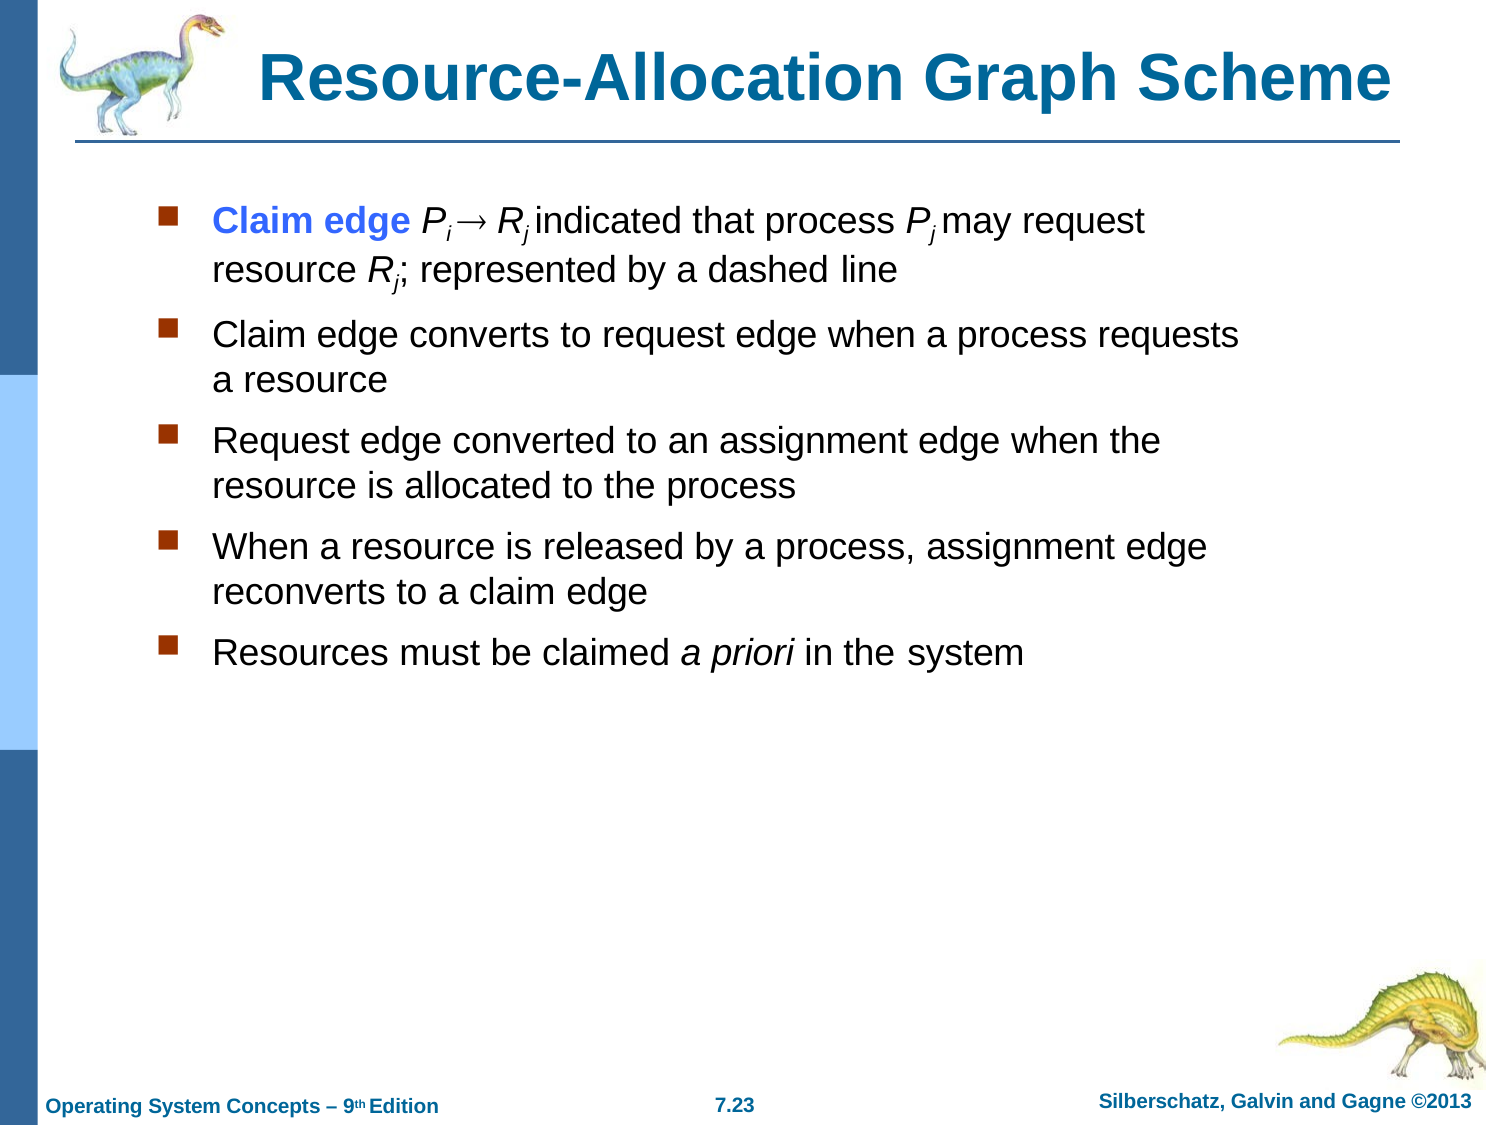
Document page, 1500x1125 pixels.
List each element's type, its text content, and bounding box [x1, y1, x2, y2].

slide_number Silberschatz, Galvin and Gagne ©2013 [1096, 1089, 1478, 1125]
picture [1275, 959, 1486, 1090]
footer Operating System Concepts – 9th Edition [43, 1094, 450, 1125]
picture [46, 0, 243, 33]
text_box Claim edge Pi  Rj indicated that process Pj may request resource Rj; represented by a dashed line Claim edge converts to request edge when a process requests a resource Request edge converted to an assignment edge when the resource is allocated to the process When a resource is released by a process, assignment edge reconverts to a claim edge Resources must be claimed a priori in the system [153, 196, 1253, 673]
slide_number 7.10 [712, 1093, 760, 1125]
title Resource-Allocation Graph Scheme [33, 33, 1467, 222]
